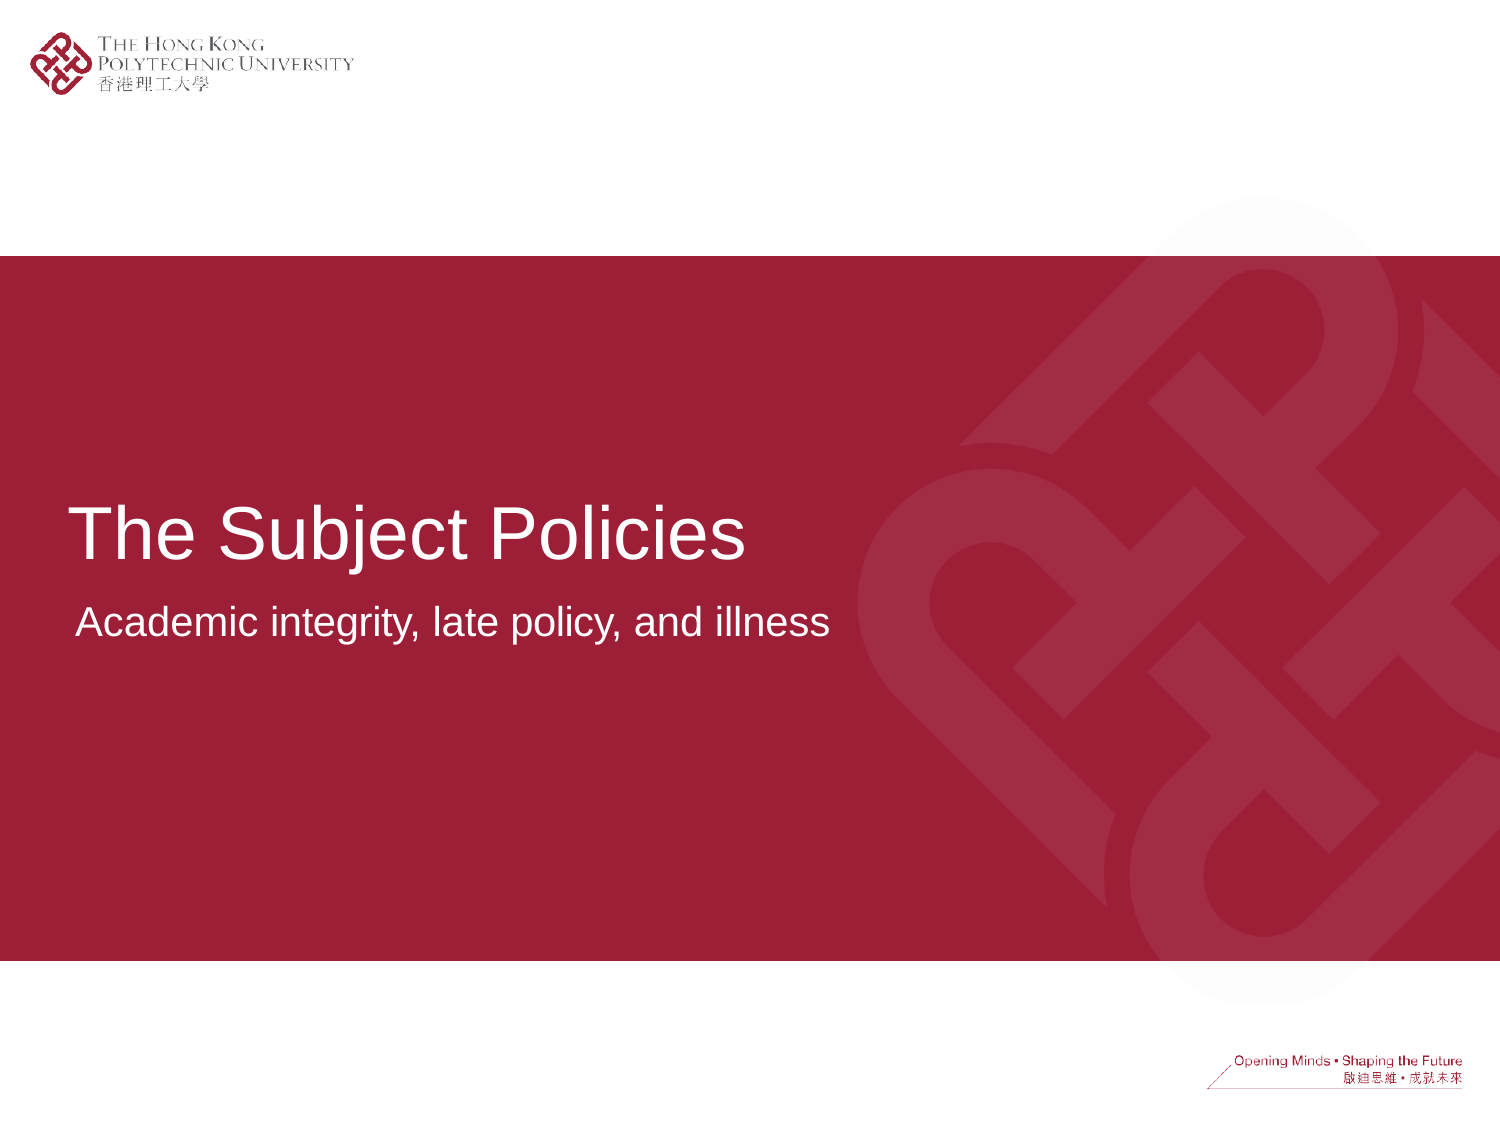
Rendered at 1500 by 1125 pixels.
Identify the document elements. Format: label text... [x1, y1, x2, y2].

text_box The Subject Policies [65, 482, 750, 575]
picture [30, 32, 354, 95]
picture [0, 198, 1500, 1004]
picture [1206, 1055, 1462, 1089]
text_box Academic integrity, late policy, and illness [73, 592, 840, 646]
